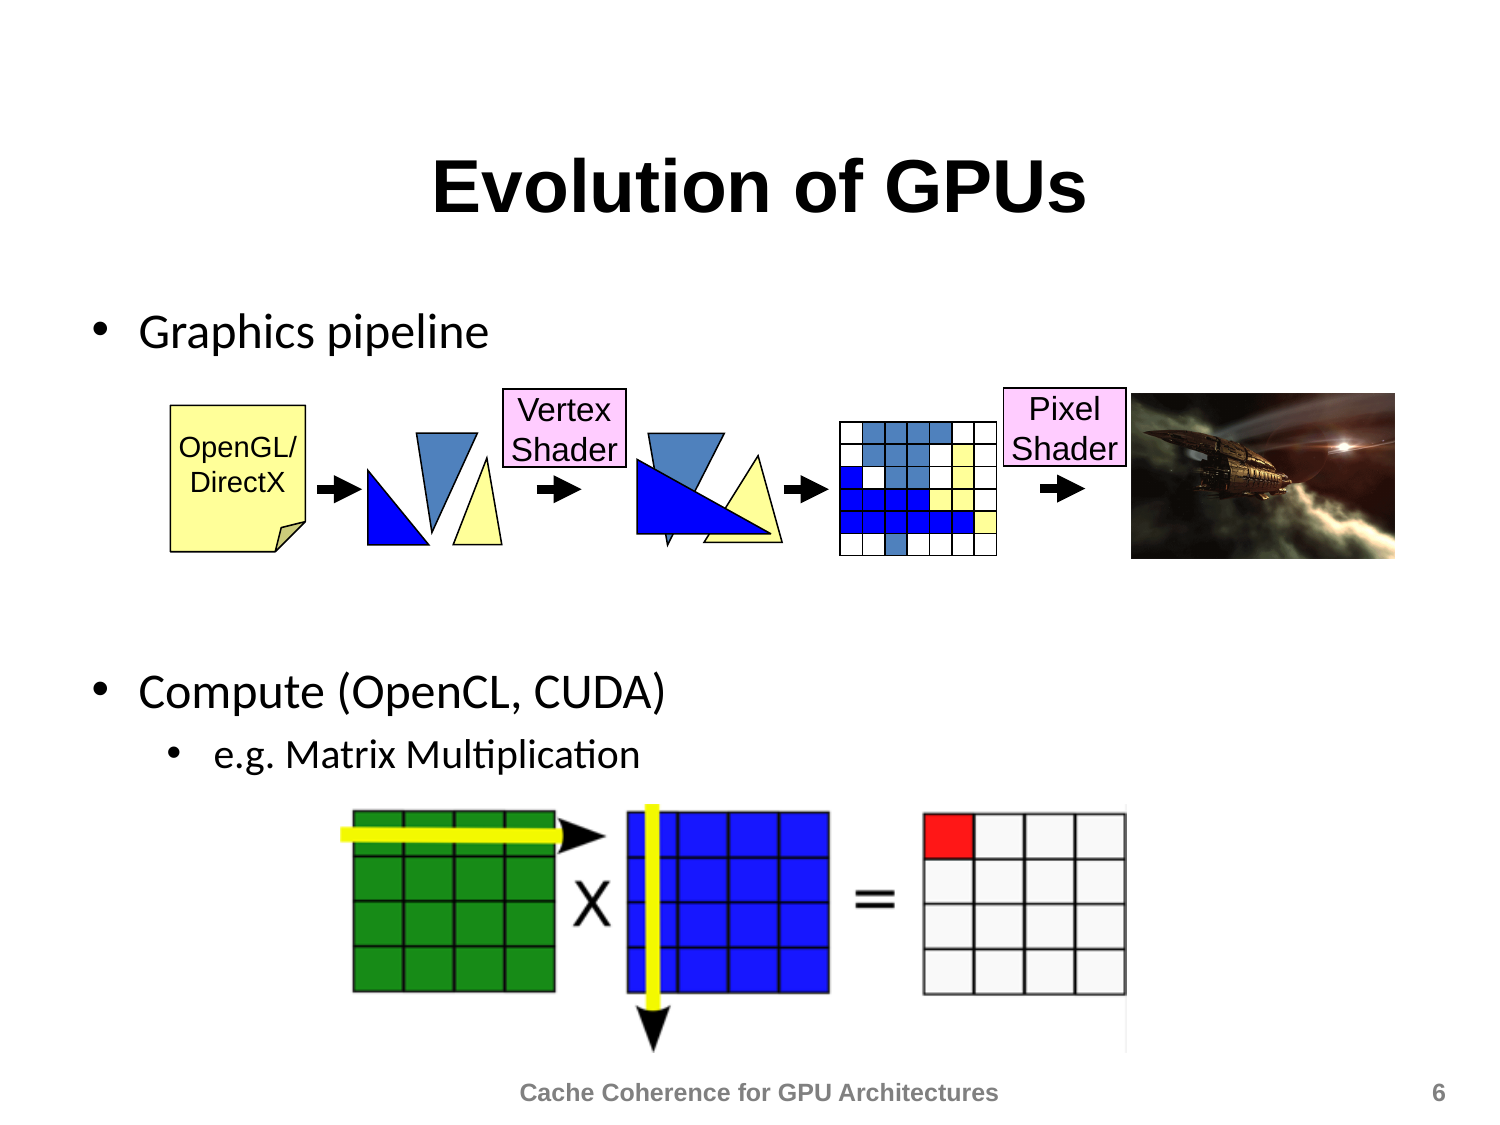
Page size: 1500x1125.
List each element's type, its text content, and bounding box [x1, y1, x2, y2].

list Graphics pipeline Compute (OpenCL, CUDA) e.g. Matrix Multiplication [76, 290, 1424, 929]
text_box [170, 387, 1396, 559]
list Evolution of GPUs [97, 130, 1445, 220]
picture [340, 804, 1127, 1053]
